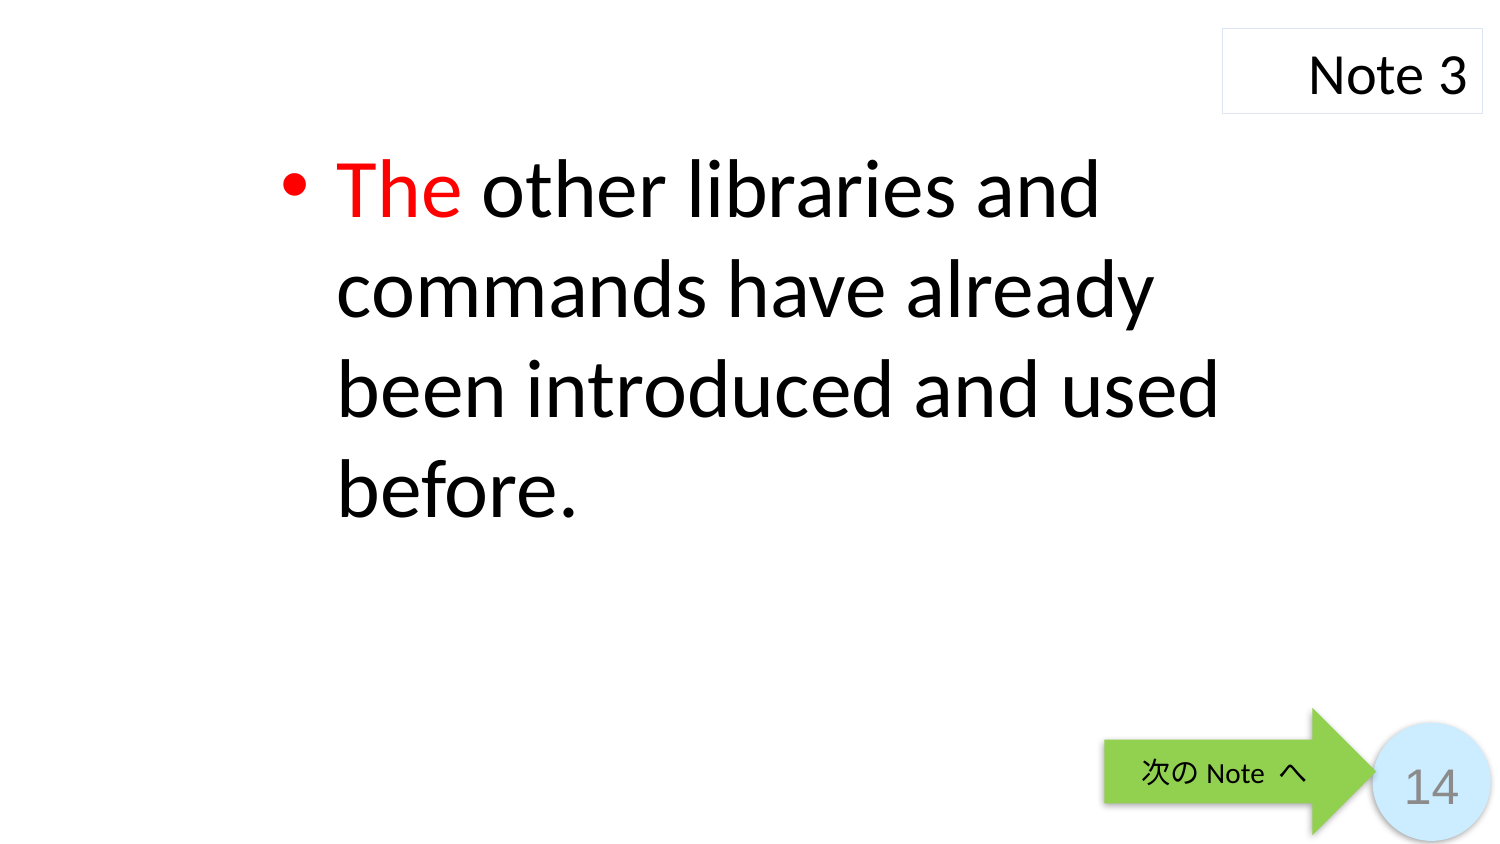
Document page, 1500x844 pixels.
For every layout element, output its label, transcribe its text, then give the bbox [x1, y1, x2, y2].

text_box Note 3 [1222, 28, 1483, 114]
list The other libraries and commands have already been introduced and used before. [265, 126, 1247, 824]
text_box 次のNote へ [1103, 706, 1377, 836]
slide_number 14 [1372, 762, 1491, 807]
